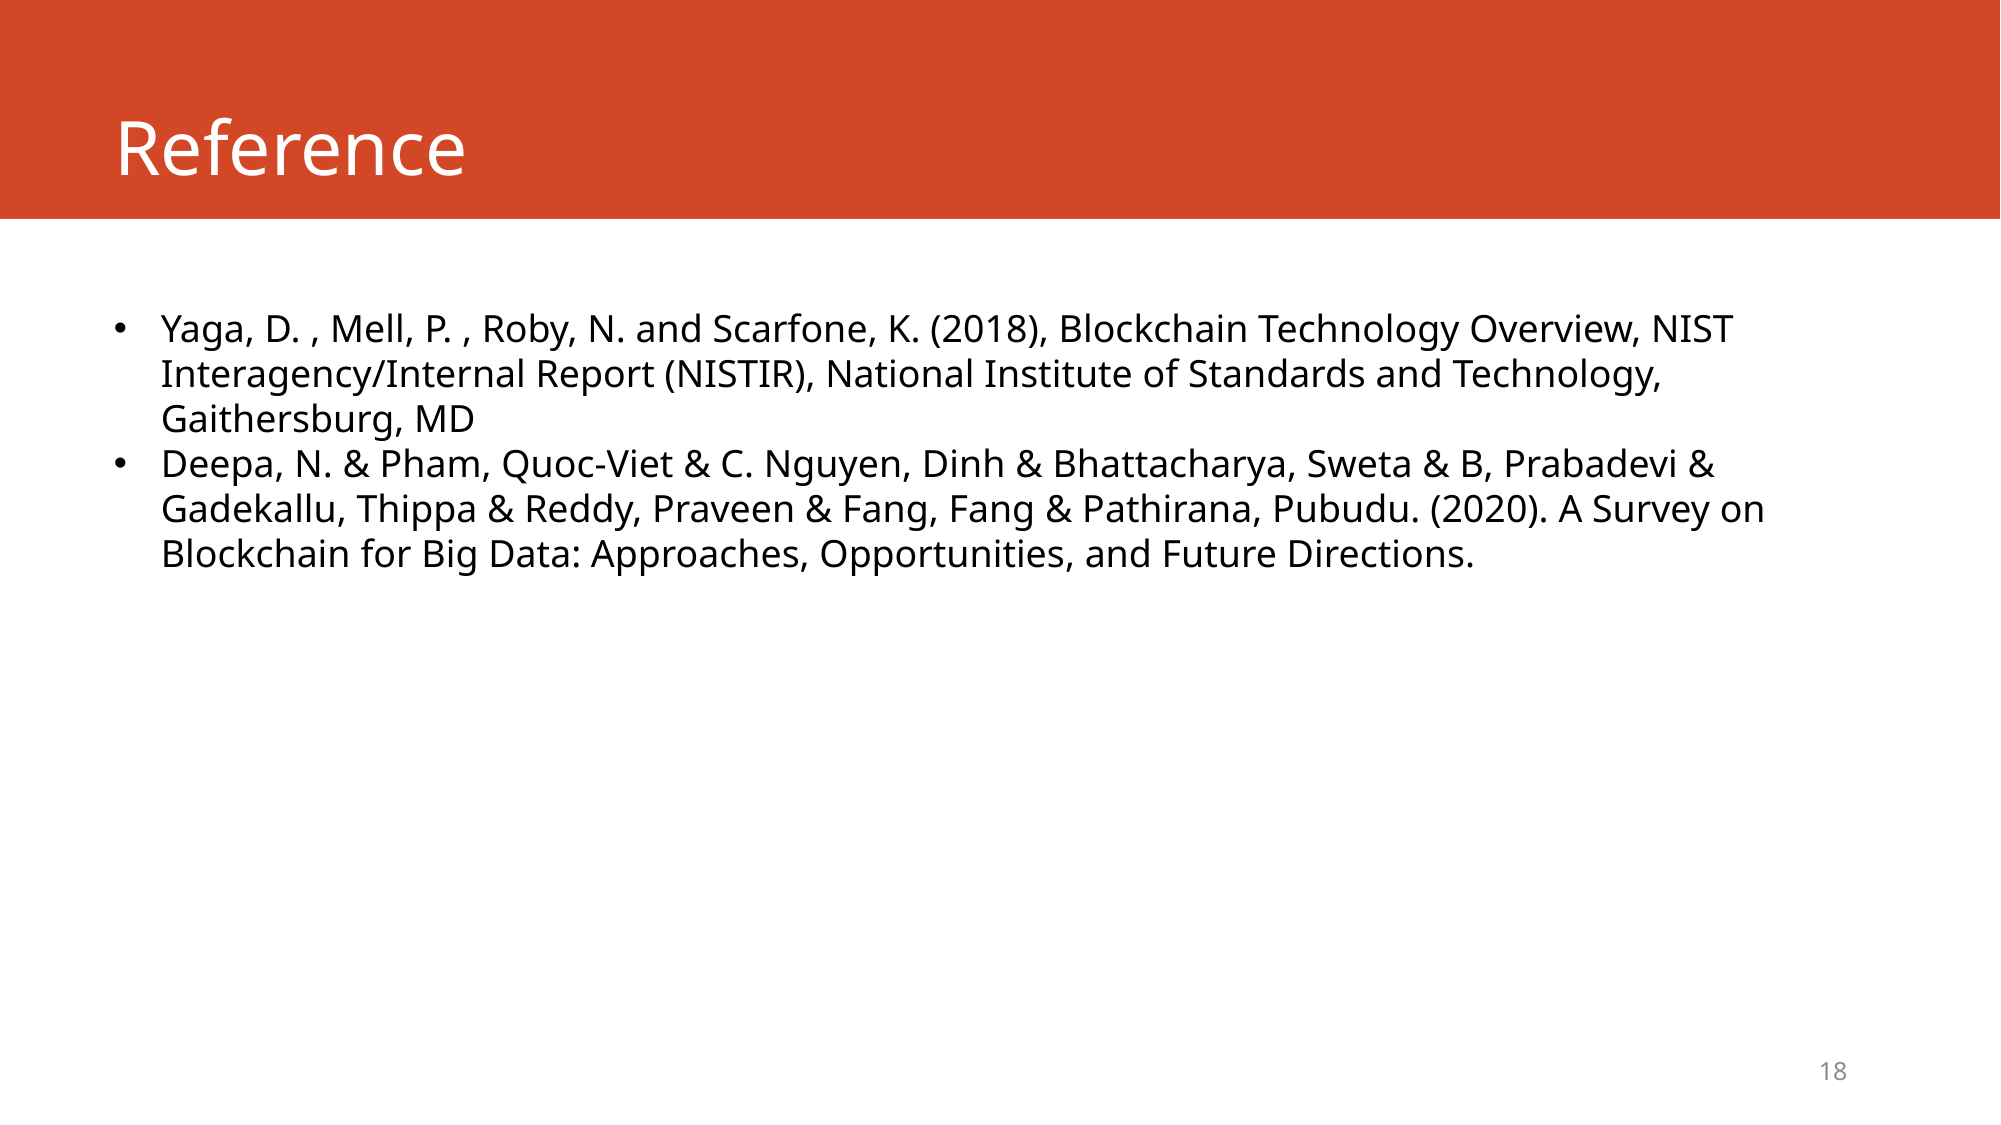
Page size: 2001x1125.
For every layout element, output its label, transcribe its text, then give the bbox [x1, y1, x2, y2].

title Reference [99, 0, 1948, 199]
slide_number 18 [1325, 1042, 1863, 1103]
text_box Yaga, D. , Mell, P. , Roby, N. and Scarfone, K. (2018), Blockchain Technology Overview, NIST Interagency/Internal Report (NISTIR), National Institute of Standards and Technology, Gaithersburg, MD Deepa, N. & Pham, Quoc-Viet & C. Nguyen, Dinh & Bhattacharya, Sweta & B, Prabadevi & Gadekallu, Thippa & Reddy, Praveen & Fang, Fang & Pathirana, Pubudu. (2020). A Survey on Blockchain for Big Data: Approaches, Opportunities, and Future Directions. [99, 297, 1863, 673]
